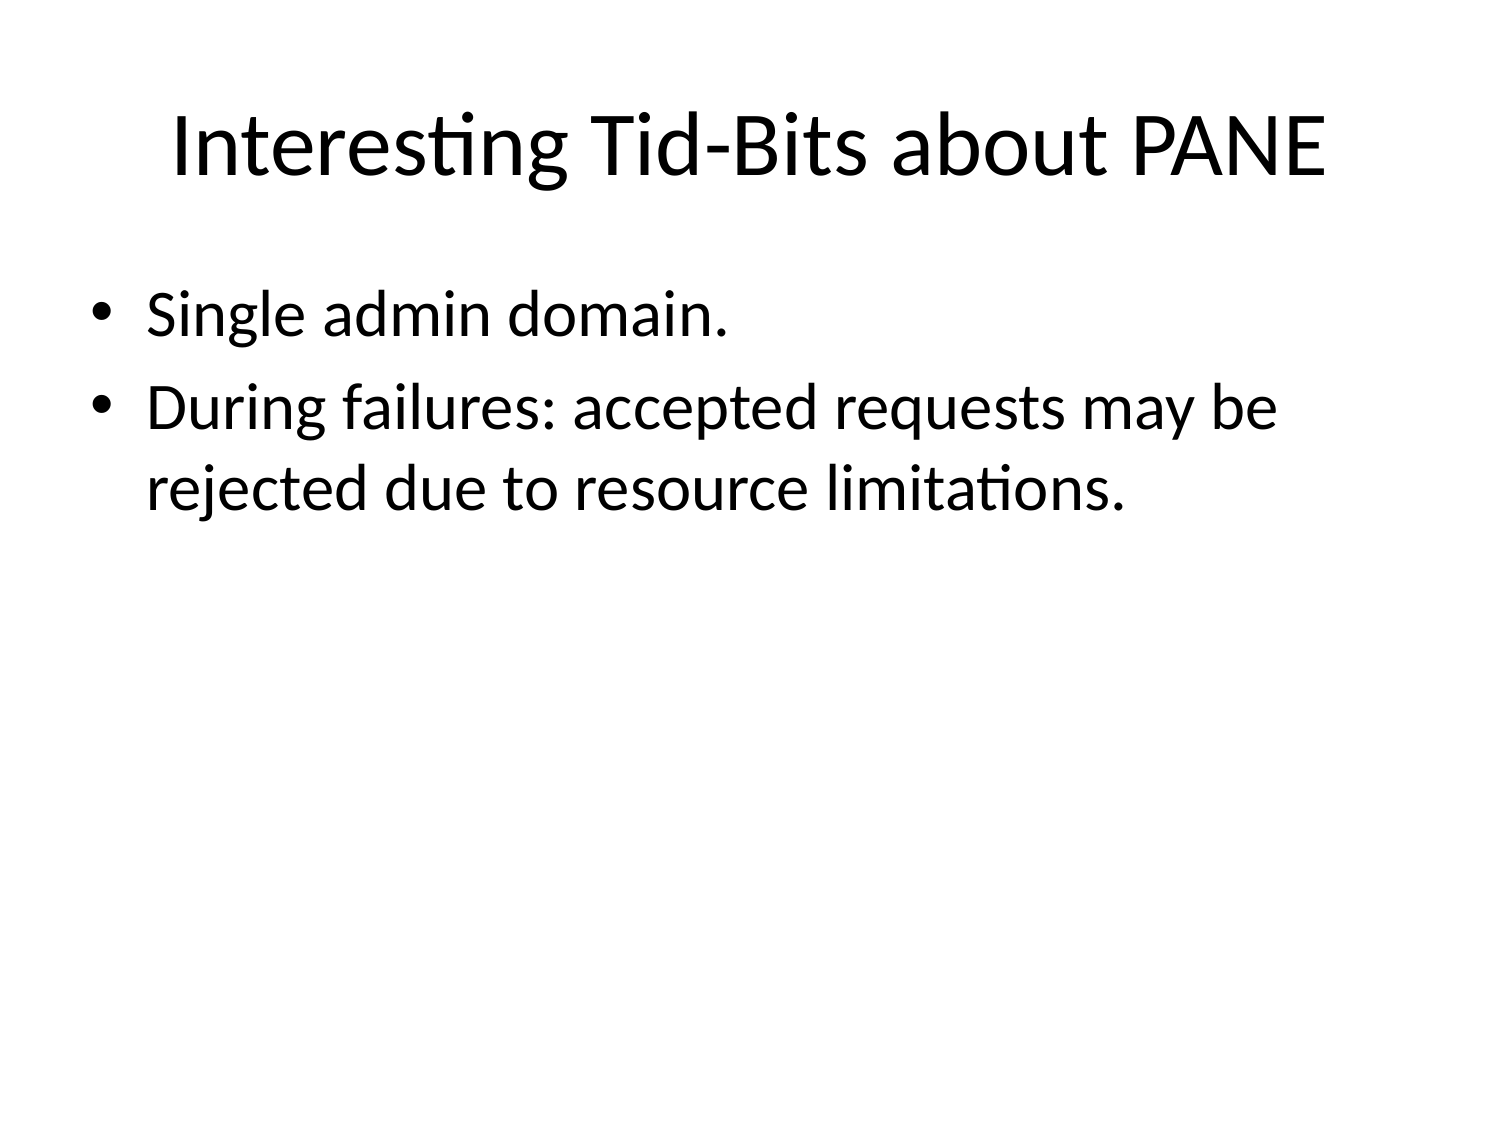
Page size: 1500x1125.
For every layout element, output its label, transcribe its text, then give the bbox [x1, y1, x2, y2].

list Single admin domain. During failures: accepted requests may be rejected due to resource limitations. [75, 262, 1425, 1005]
title Interesting Tid-Bits about PANE [75, 45, 1425, 233]
